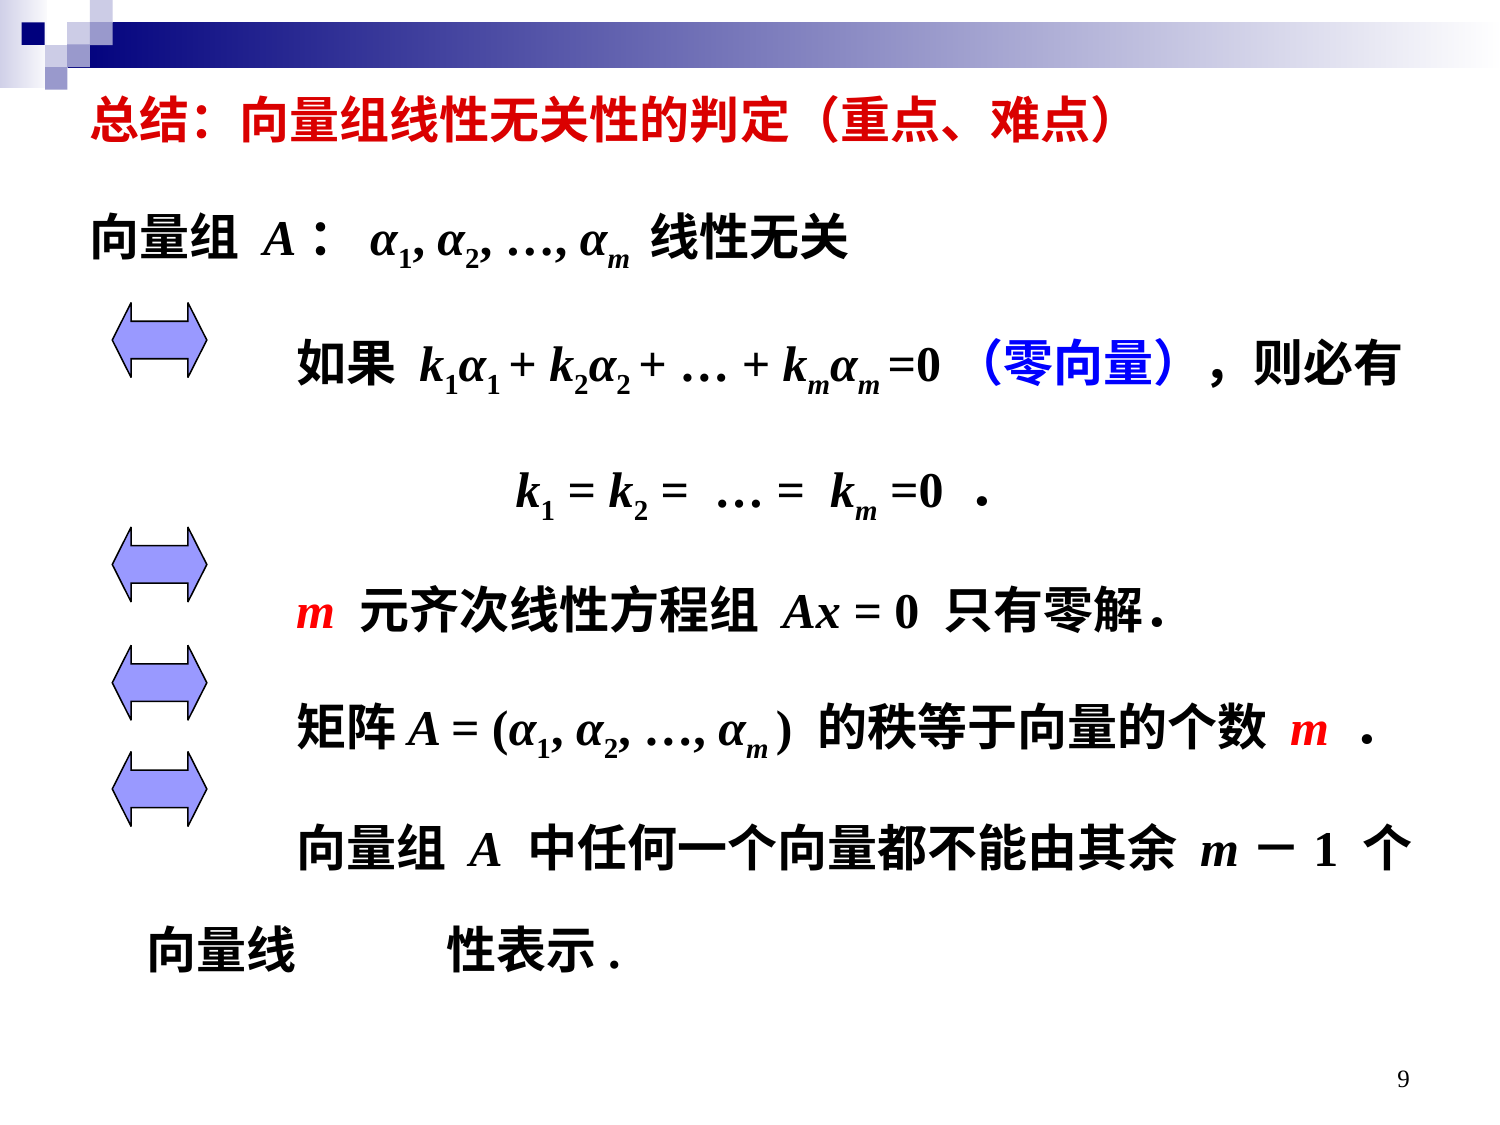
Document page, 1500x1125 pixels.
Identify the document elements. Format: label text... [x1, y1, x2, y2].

slide_number 9 [1074, 1024, 1426, 1101]
text_box [112, 302, 207, 378]
text_box [112, 527, 207, 603]
text_box 总结：向量组线性无关性的判定（重点、难点） 向量组 A：α1, α2, …, αm 线性无关 如果 k1α1 + k2α2 + … + kmαm =0（零向量），则必有 k1 = k2 = … = km =0 ． m 元齐次线性方程组 Ax = 0 只有零解． 矩阵A = (α1, α2, …, αm ) 的秩等于向量的个数 m ． 向量组 A 中任何一个向量都不能由其余 m－1 个向量线 性表示. [75, 74, 1459, 986]
text_box [112, 751, 207, 827]
text_box [112, 645, 207, 721]
